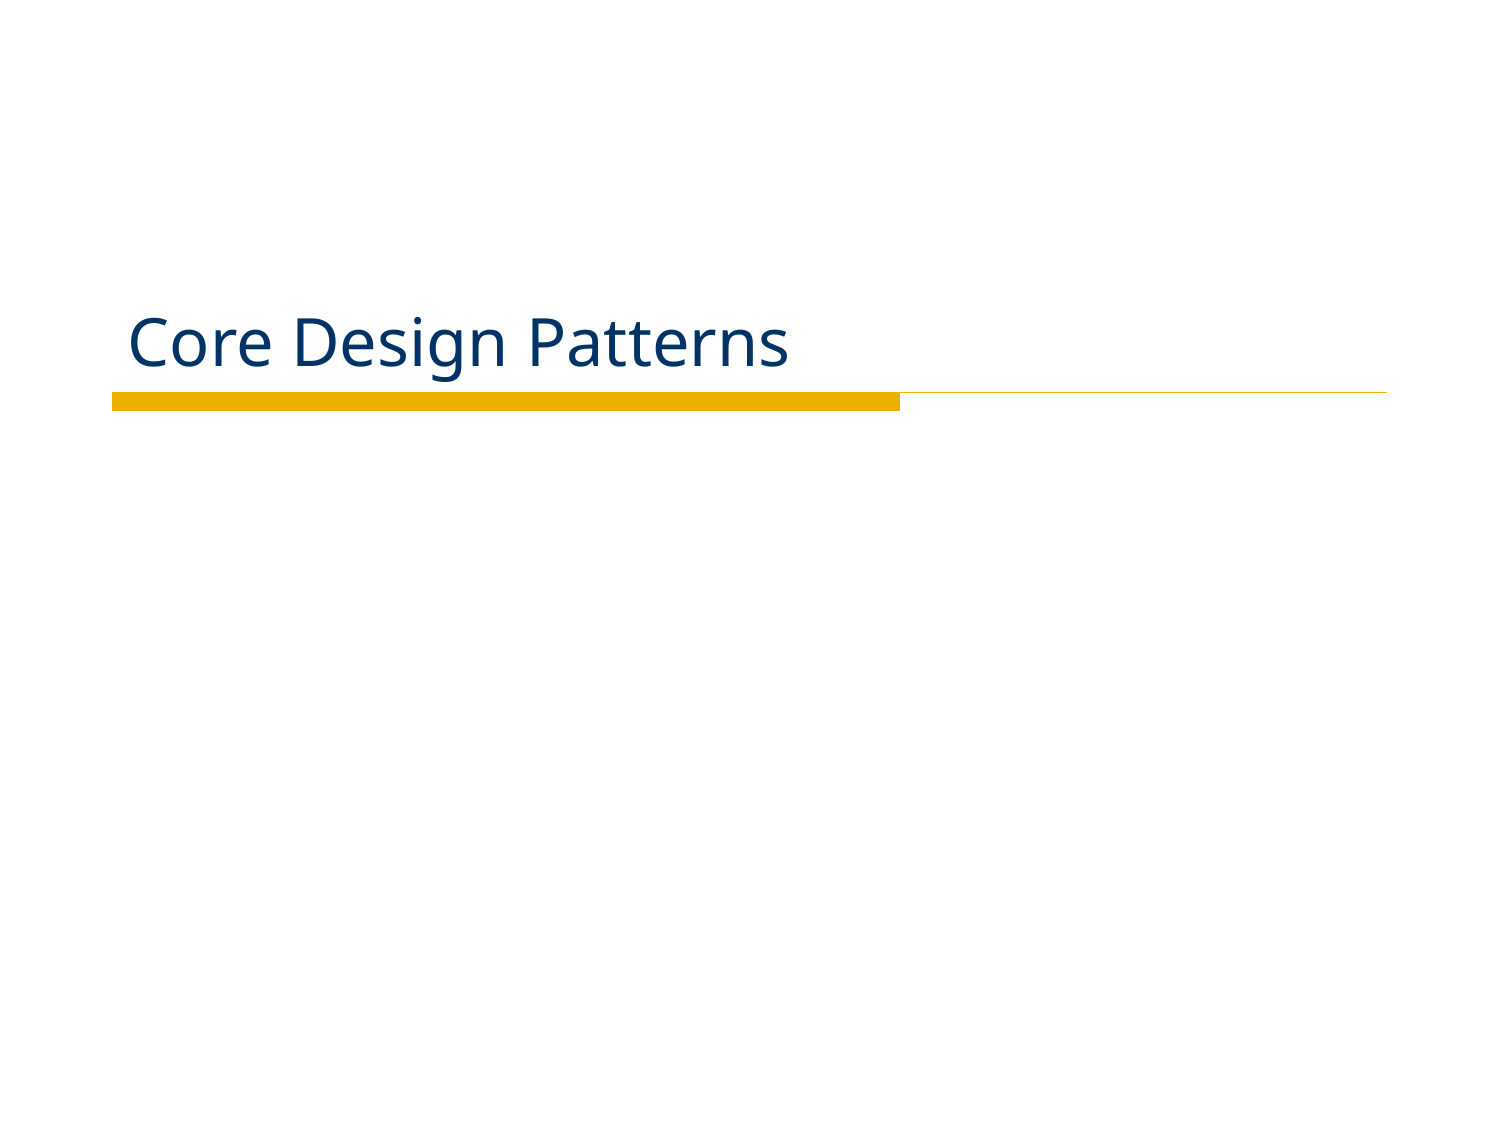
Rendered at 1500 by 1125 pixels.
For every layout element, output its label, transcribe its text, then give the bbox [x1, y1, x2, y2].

title Core Design Patterns [112, 162, 1388, 388]
